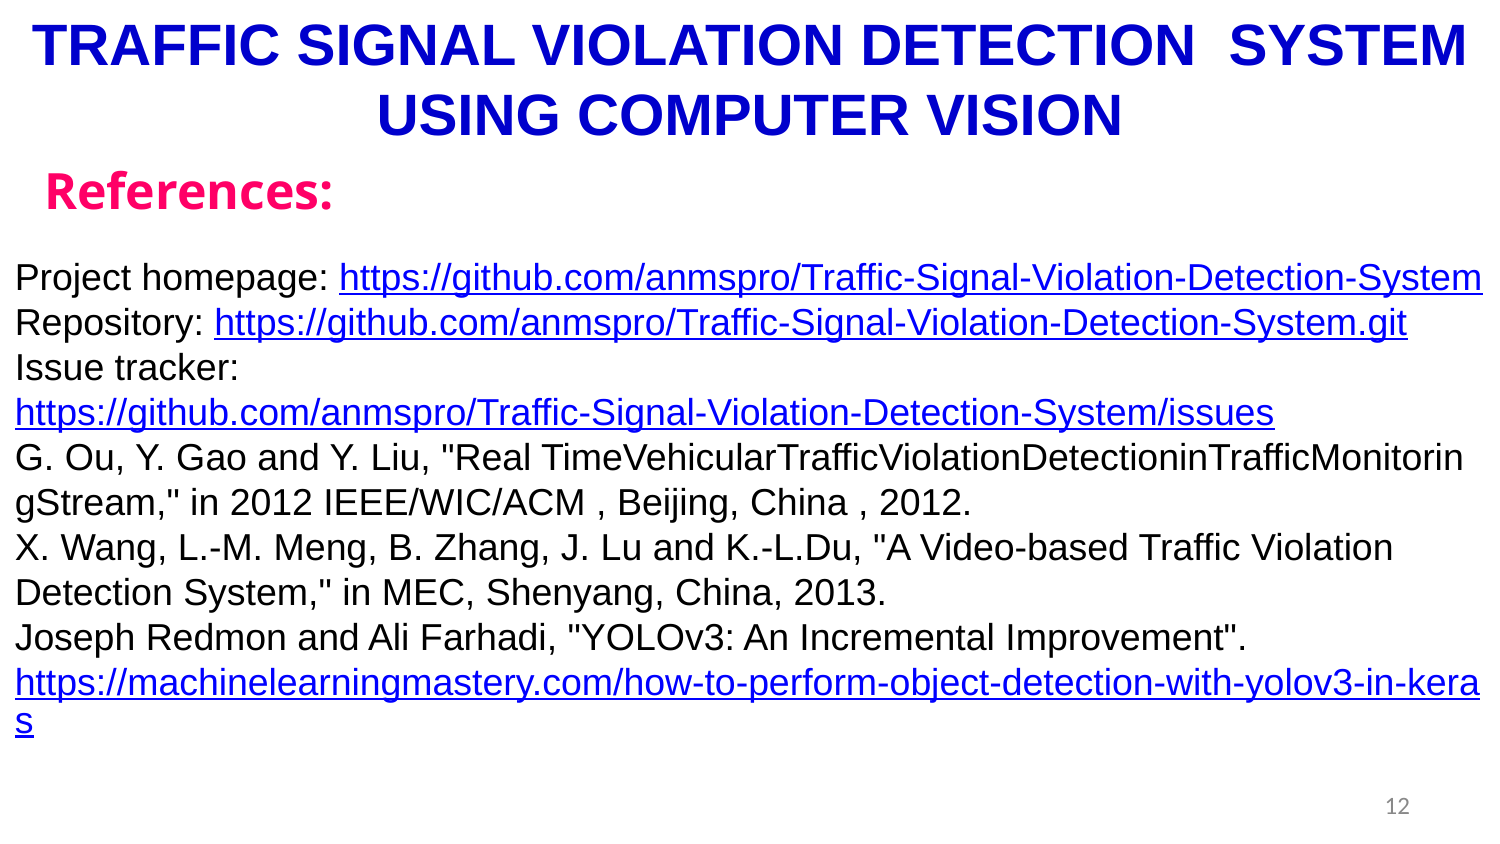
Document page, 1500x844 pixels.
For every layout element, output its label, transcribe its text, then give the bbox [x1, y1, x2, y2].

text_box TRAFFIC SIGNAL VIOLATION DETECTION SYSTEM USING COMPUTER VISION [0, 0, 1500, 141]
slide_number 12 [1074, 782, 1425, 828]
text_box Project homepage: https://github.com/anmspro/Traffic-Signal-Violation-Detection-System Repository: https://github.com/anmspro/Traffic-Signal-Violation-Detection-System.git Issue tracker: https://github.com/anmspro/Traffic-Signal-Violation-Detection-System/issues G. Ou, Y. Gao and Y. Liu, "Real TimeVehicularTrafficViolationDetectioninTrafficMonitorin gStream," in 2012 IEEE/WIC/ACM , Beijing, China , 2012. X. Wang, L.-M. Meng, B. Zhang, J. Lu and K.-L.Du, "A Video-based Traffic Violation Detection System," in MEC, Shenyang, China, 2013. Joseph Redmon and Ali Farhadi, "YOLOv3: An Incremental Improvement". https://machinelearningmastery.com/how-to-perform-object-detection-with-yolov3-in-keras [0, 246, 1500, 711]
text_box References: [29, 152, 1471, 246]
